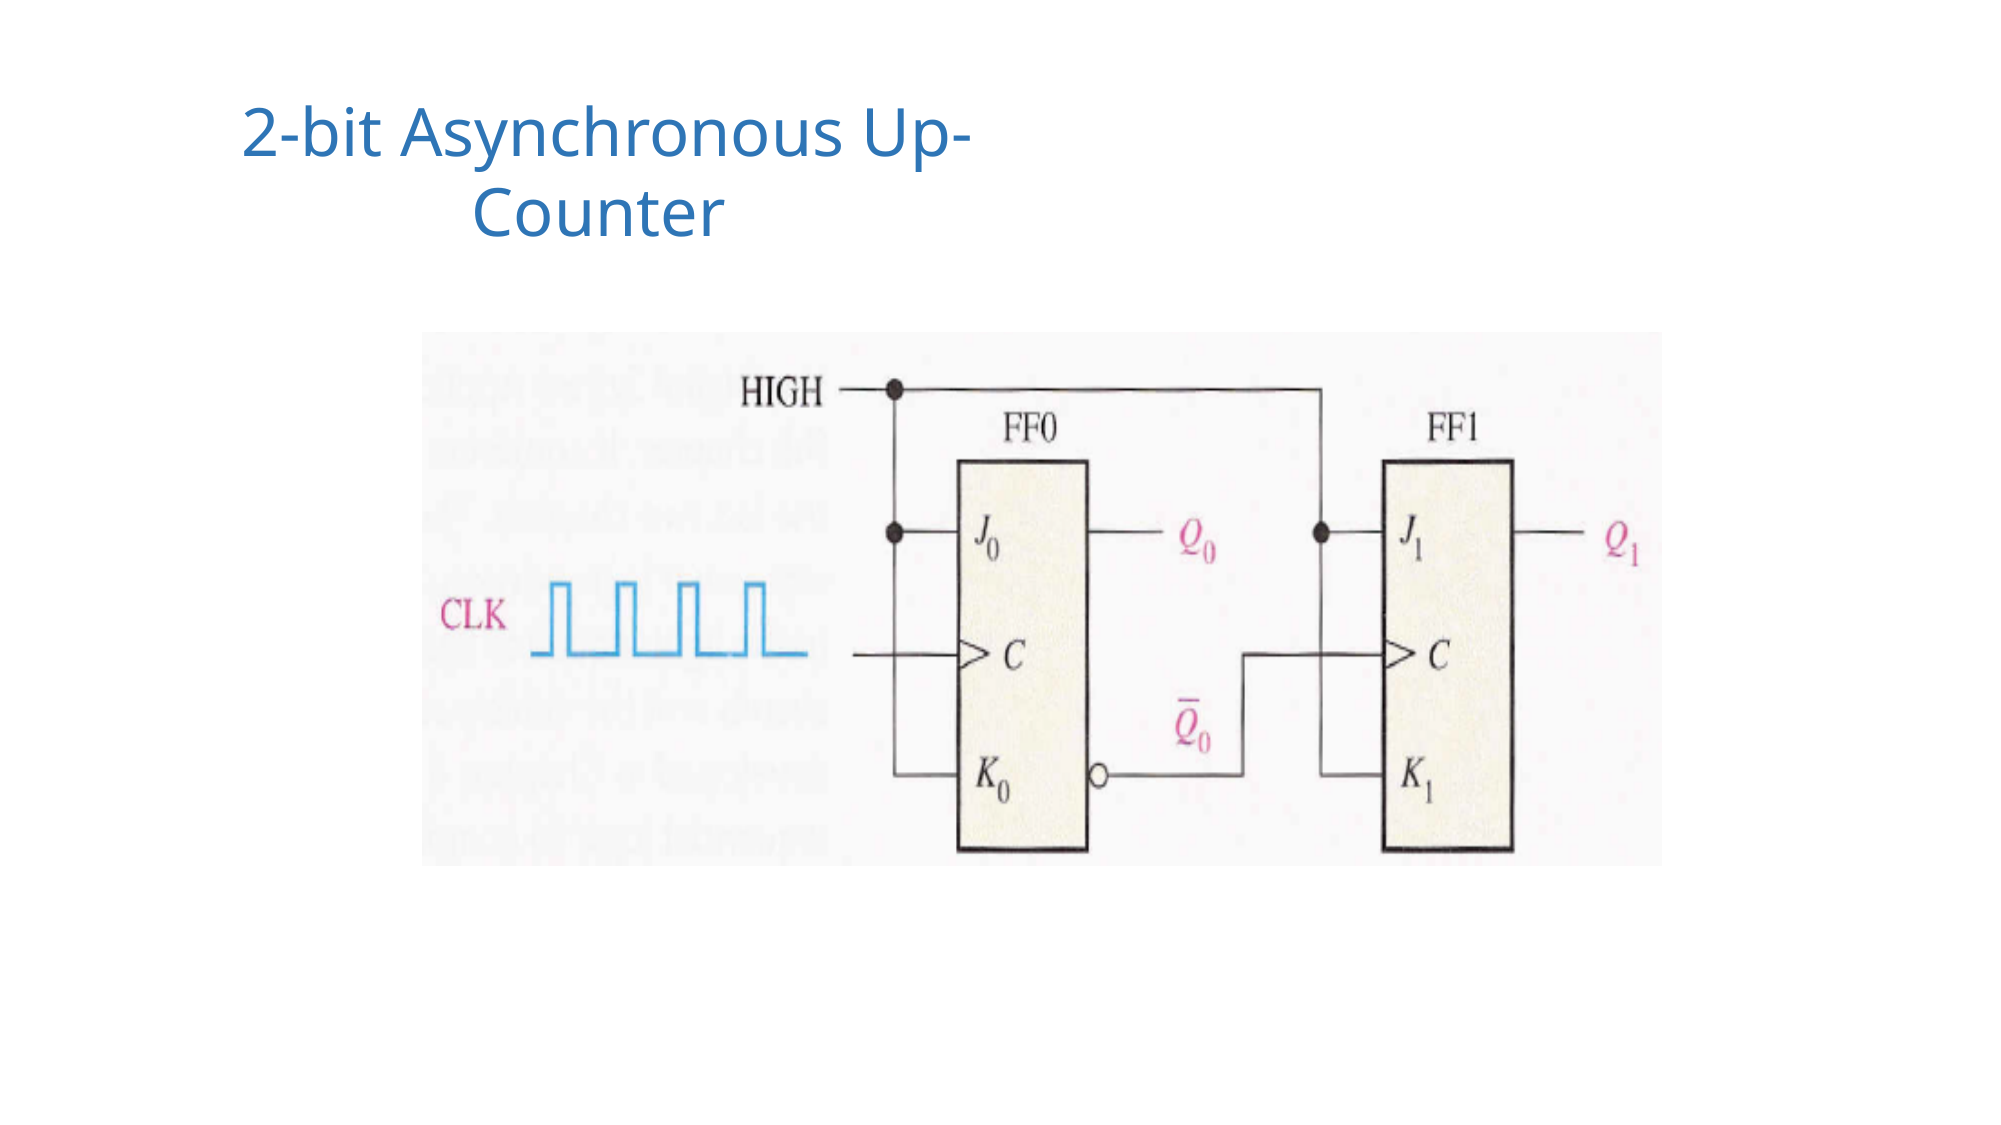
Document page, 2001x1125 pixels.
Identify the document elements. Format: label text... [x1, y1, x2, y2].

picture [422, 332, 1662, 866]
text_box 2-bit Asynchronous Up-Counter [101, 82, 1114, 258]
